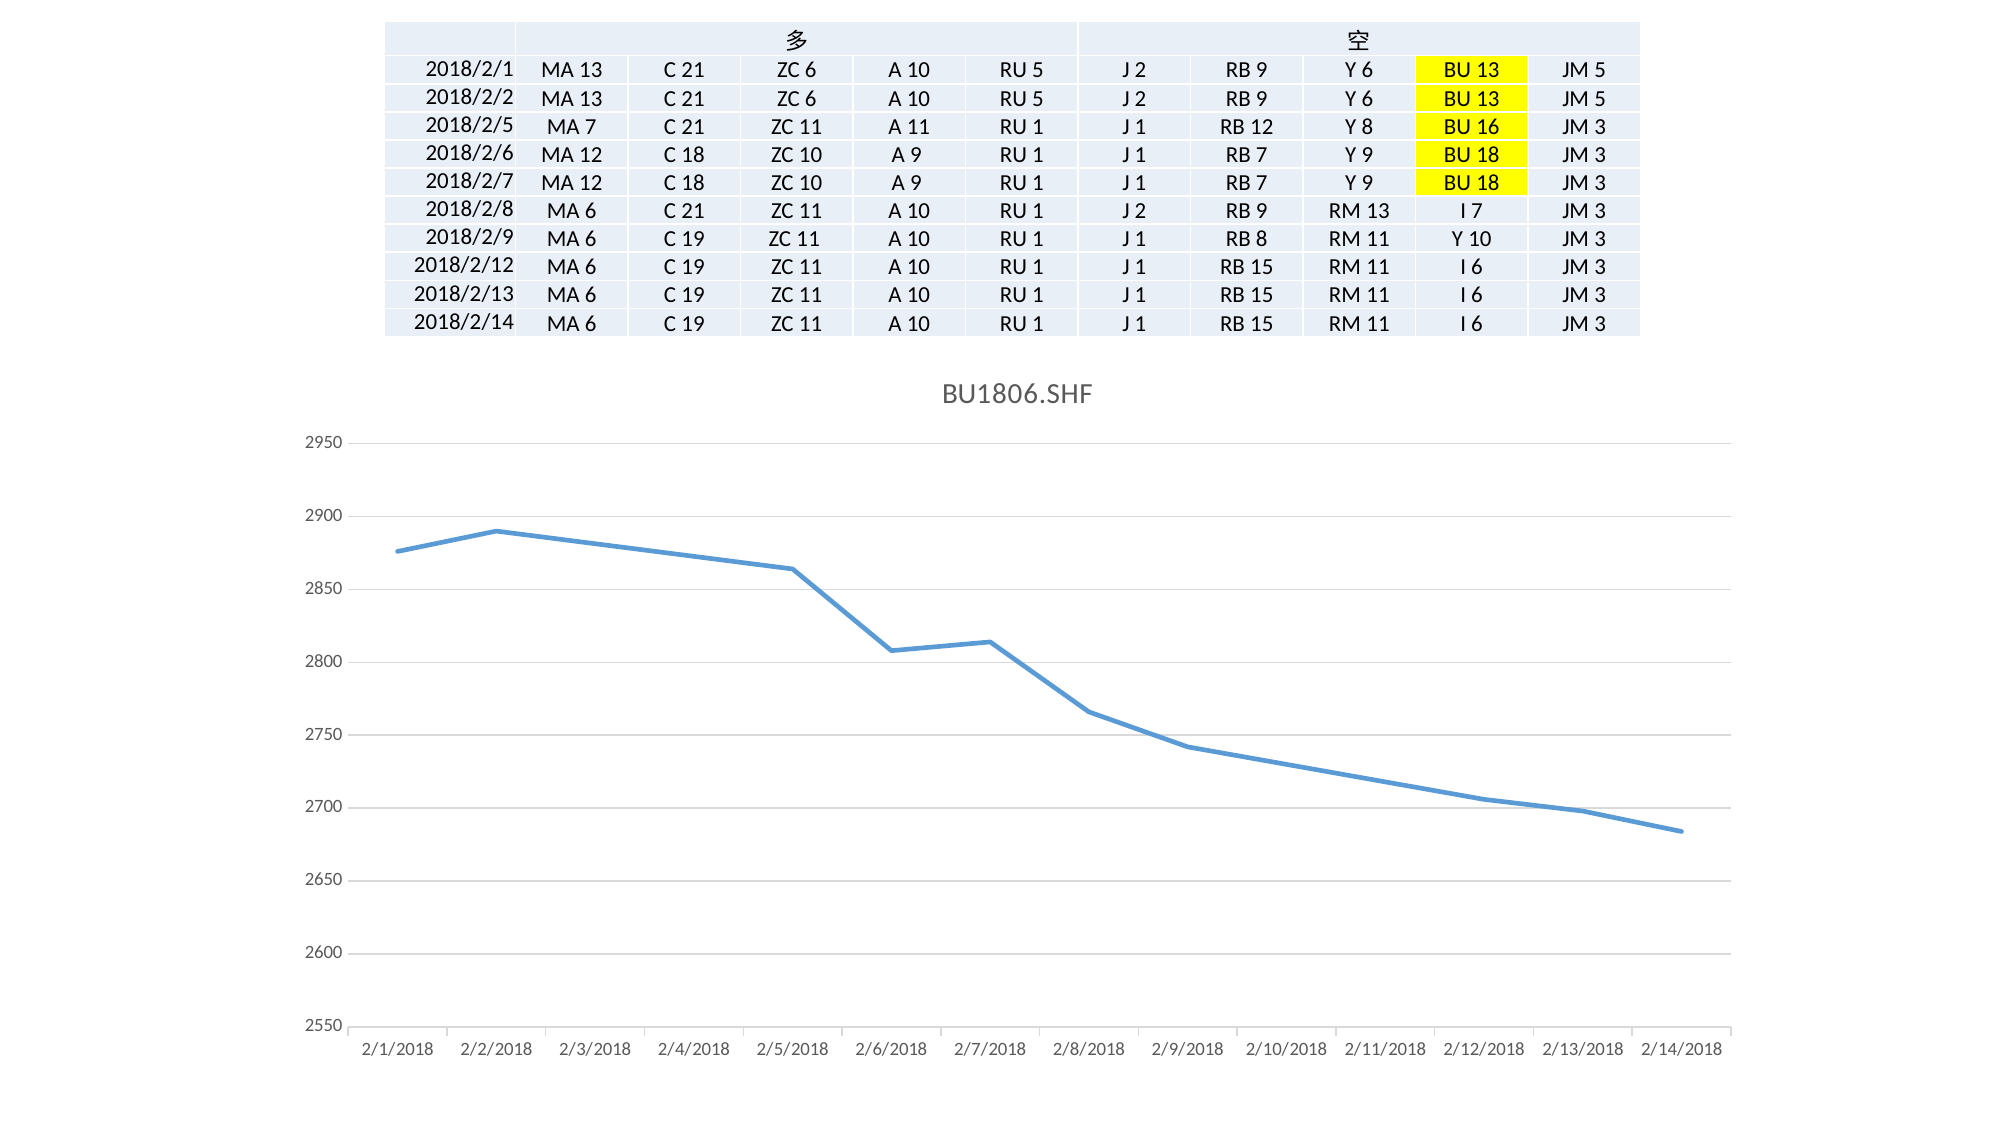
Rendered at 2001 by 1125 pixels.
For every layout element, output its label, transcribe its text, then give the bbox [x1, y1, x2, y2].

table_cell RU 1 [966, 225, 1077, 251]
table_cell JM 5 [1529, 56, 1640, 83]
table_cell ZC 11 [741, 281, 852, 308]
table_cell MA 12 [516, 141, 627, 167]
table_cell MA 6 [516, 225, 627, 251]
table_cell RU 1 [966, 197, 1077, 223]
table_cell J 1 [1079, 225, 1190, 251]
table_cell C 19 [629, 281, 740, 308]
table_cell RU 1 [966, 113, 1077, 139]
table_cell RM 11 [1304, 309, 1415, 336]
table_cell RU 1 [966, 141, 1077, 167]
table_cell JM 3 [1529, 225, 1640, 251]
table_cell RB 15 [1191, 281, 1302, 308]
table_cell RB 15 [1191, 309, 1302, 336]
table_cell Y 10 [1416, 225, 1527, 251]
table_cell A 10 [854, 281, 965, 308]
table_cell C 18 [629, 141, 740, 167]
table_cell BU 18 [1416, 169, 1527, 195]
table_cell BU 18 [1416, 141, 1527, 167]
table_cell MA 12 [516, 169, 627, 195]
table_cell 2018/2/13 [385, 281, 515, 308]
table_cell RM 11 [1304, 253, 1415, 280]
table_cell MA 13 [516, 85, 627, 111]
table_cell I 7 [1416, 197, 1527, 223]
table_cell RB 7 [1191, 141, 1302, 167]
table_cell ZC 11 [741, 253, 852, 280]
table_cell J 1 [1079, 169, 1190, 195]
table_cell JM 3 [1529, 253, 1640, 280]
table_cell RU 1 [966, 253, 1077, 280]
table_cell RB 9 [1191, 85, 1302, 111]
table_cell RU 1 [966, 169, 1077, 195]
table_cell RB 12 [1191, 113, 1302, 139]
table_cell RB 7 [1191, 169, 1302, 195]
table_cell BU 13 [1416, 56, 1527, 83]
table_header 多 [516, 22, 1077, 55]
table_cell J 1 [1079, 309, 1190, 336]
table_cell JM 3 [1529, 309, 1640, 336]
table_cell C 19 [629, 225, 740, 251]
table_cell JM 3 [1529, 197, 1640, 223]
table_cell I 6 [1416, 309, 1527, 336]
table_cell ZC 11 [741, 197, 852, 223]
table_cell C 19 [629, 309, 740, 336]
table_header 空 [1079, 22, 1640, 55]
table_cell I 6 [1416, 281, 1527, 308]
table_cell MA 13 [516, 56, 627, 83]
table_cell ZC 11 [741, 225, 852, 251]
table_cell RB 9 [1191, 56, 1302, 83]
table_cell C 21 [629, 56, 740, 83]
table_cell C 21 [629, 85, 740, 111]
table_cell ZC 11 [741, 113, 852, 139]
table_cell C 18 [629, 169, 740, 195]
table_cell RU 5 [966, 56, 1077, 83]
table_cell Y 6 [1304, 56, 1415, 83]
table_cell A 11 [854, 113, 965, 139]
table_cell J 2 [1079, 56, 1190, 83]
table_cell BU 16 [1416, 113, 1527, 139]
table_cell 2018/2/1 [385, 56, 515, 83]
table_cell Y 8 [1304, 113, 1415, 139]
table_cell I 6 [1416, 253, 1527, 280]
table_cell J 1 [1079, 253, 1190, 280]
chart [274, 349, 1761, 1076]
table_cell RM 11 [1304, 225, 1415, 251]
table_cell RU 1 [966, 281, 1077, 308]
table_cell MA 6 [516, 309, 627, 336]
table_cell ZC 10 [741, 141, 852, 167]
table_cell A 10 [854, 85, 965, 111]
table_cell RB 8 [1191, 225, 1302, 251]
table_cell JM 3 [1529, 141, 1640, 167]
table_cell A 10 [854, 309, 965, 336]
table_cell J 1 [1079, 113, 1190, 139]
table_cell 2018/2/2 [385, 85, 515, 111]
table_cell JM 5 [1529, 85, 1640, 111]
table_cell JM 3 [1529, 169, 1640, 195]
table_cell Y 9 [1304, 141, 1415, 167]
table_cell J 2 [1079, 197, 1190, 223]
table_cell A 10 [854, 56, 965, 83]
table_cell A 10 [854, 253, 965, 280]
table_cell 2018/2/5 [385, 113, 515, 139]
table_cell JM 3 [1529, 281, 1640, 308]
table_cell A 9 [854, 141, 965, 167]
table_cell RU 5 [966, 85, 1077, 111]
table_cell JM 3 [1529, 113, 1640, 139]
table_cell A 9 [854, 169, 965, 195]
table_cell 2018/2/8 [385, 197, 515, 223]
table_cell ZC 10 [741, 169, 852, 195]
table_cell MA 6 [516, 253, 627, 280]
table_cell C 19 [629, 253, 740, 280]
table_cell C 21 [629, 113, 740, 139]
table_cell Y 9 [1304, 169, 1415, 195]
table_cell MA 7 [516, 113, 627, 139]
table_cell RB 9 [1191, 197, 1302, 223]
table_cell 2018/2/7 [385, 169, 515, 195]
table_cell 2018/2/14 [385, 309, 515, 336]
table_cell J 1 [1079, 141, 1190, 167]
table_cell RU 1 [966, 309, 1077, 336]
table_header [385, 22, 515, 55]
table_cell MA 6 [516, 197, 627, 223]
table_cell 2018/2/9 [385, 225, 515, 251]
table_cell RB 15 [1191, 253, 1302, 280]
table_cell MA 6 [516, 281, 627, 308]
table_cell J 2 [1079, 85, 1190, 111]
table_cell RM 11 [1304, 281, 1415, 308]
table_cell A 10 [854, 225, 965, 251]
table_cell Y 6 [1304, 85, 1415, 111]
table_cell ZC 6 [741, 56, 852, 83]
table_cell BU 13 [1416, 85, 1527, 111]
table_cell C 21 [629, 197, 740, 223]
table_cell J 1 [1079, 281, 1190, 308]
table_cell ZC 11 [741, 309, 852, 336]
table_cell 2018/2/12 [385, 253, 515, 280]
table_cell 2018/2/6 [385, 141, 515, 167]
table_cell A 10 [854, 197, 965, 223]
table_cell RM 13 [1304, 197, 1415, 223]
table_cell ZC 6 [741, 85, 852, 111]
